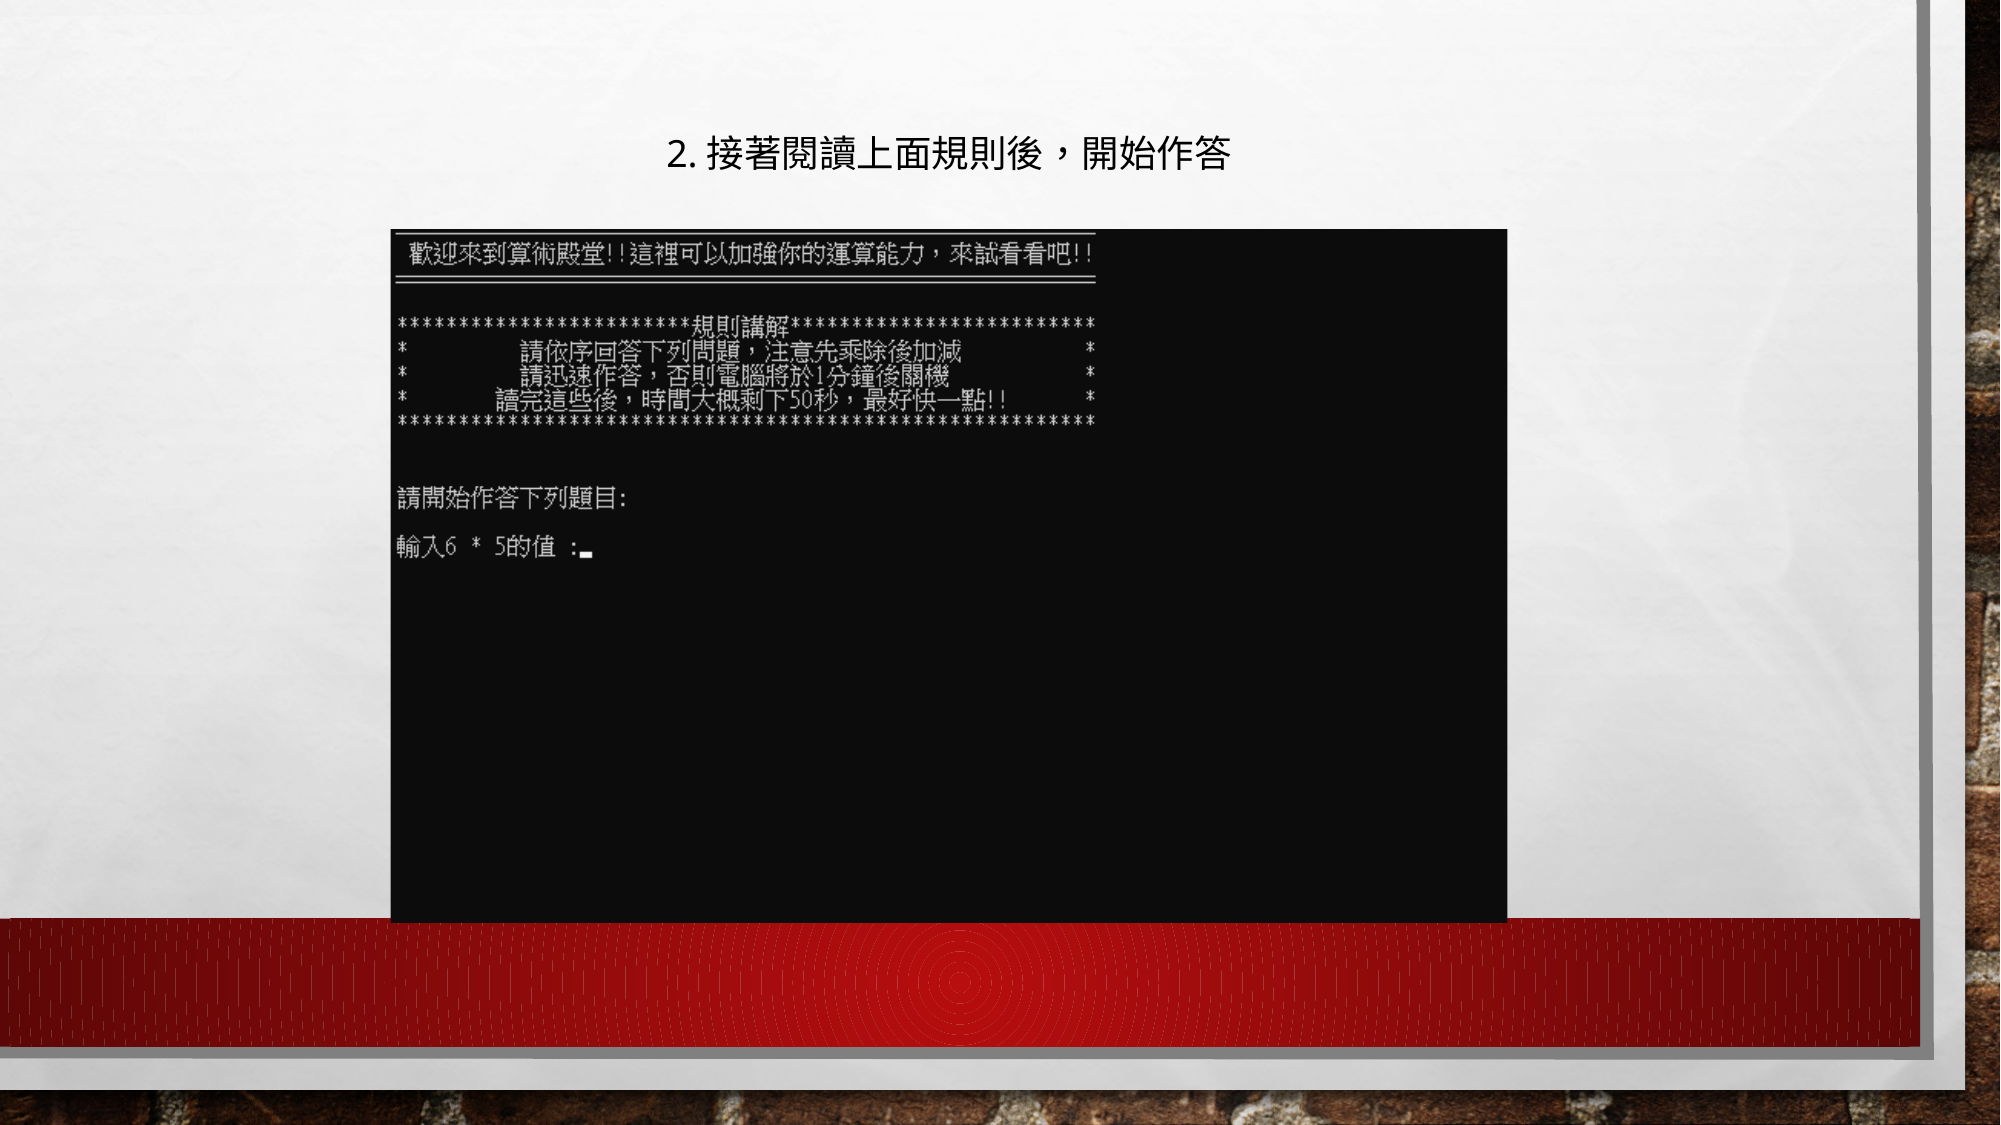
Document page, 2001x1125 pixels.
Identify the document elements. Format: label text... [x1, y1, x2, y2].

text_box 2.接著閱讀上面規則後，開始作答 [651, 122, 1247, 183]
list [390, 228, 1508, 923]
picture [0, 0, 2000, 1125]
